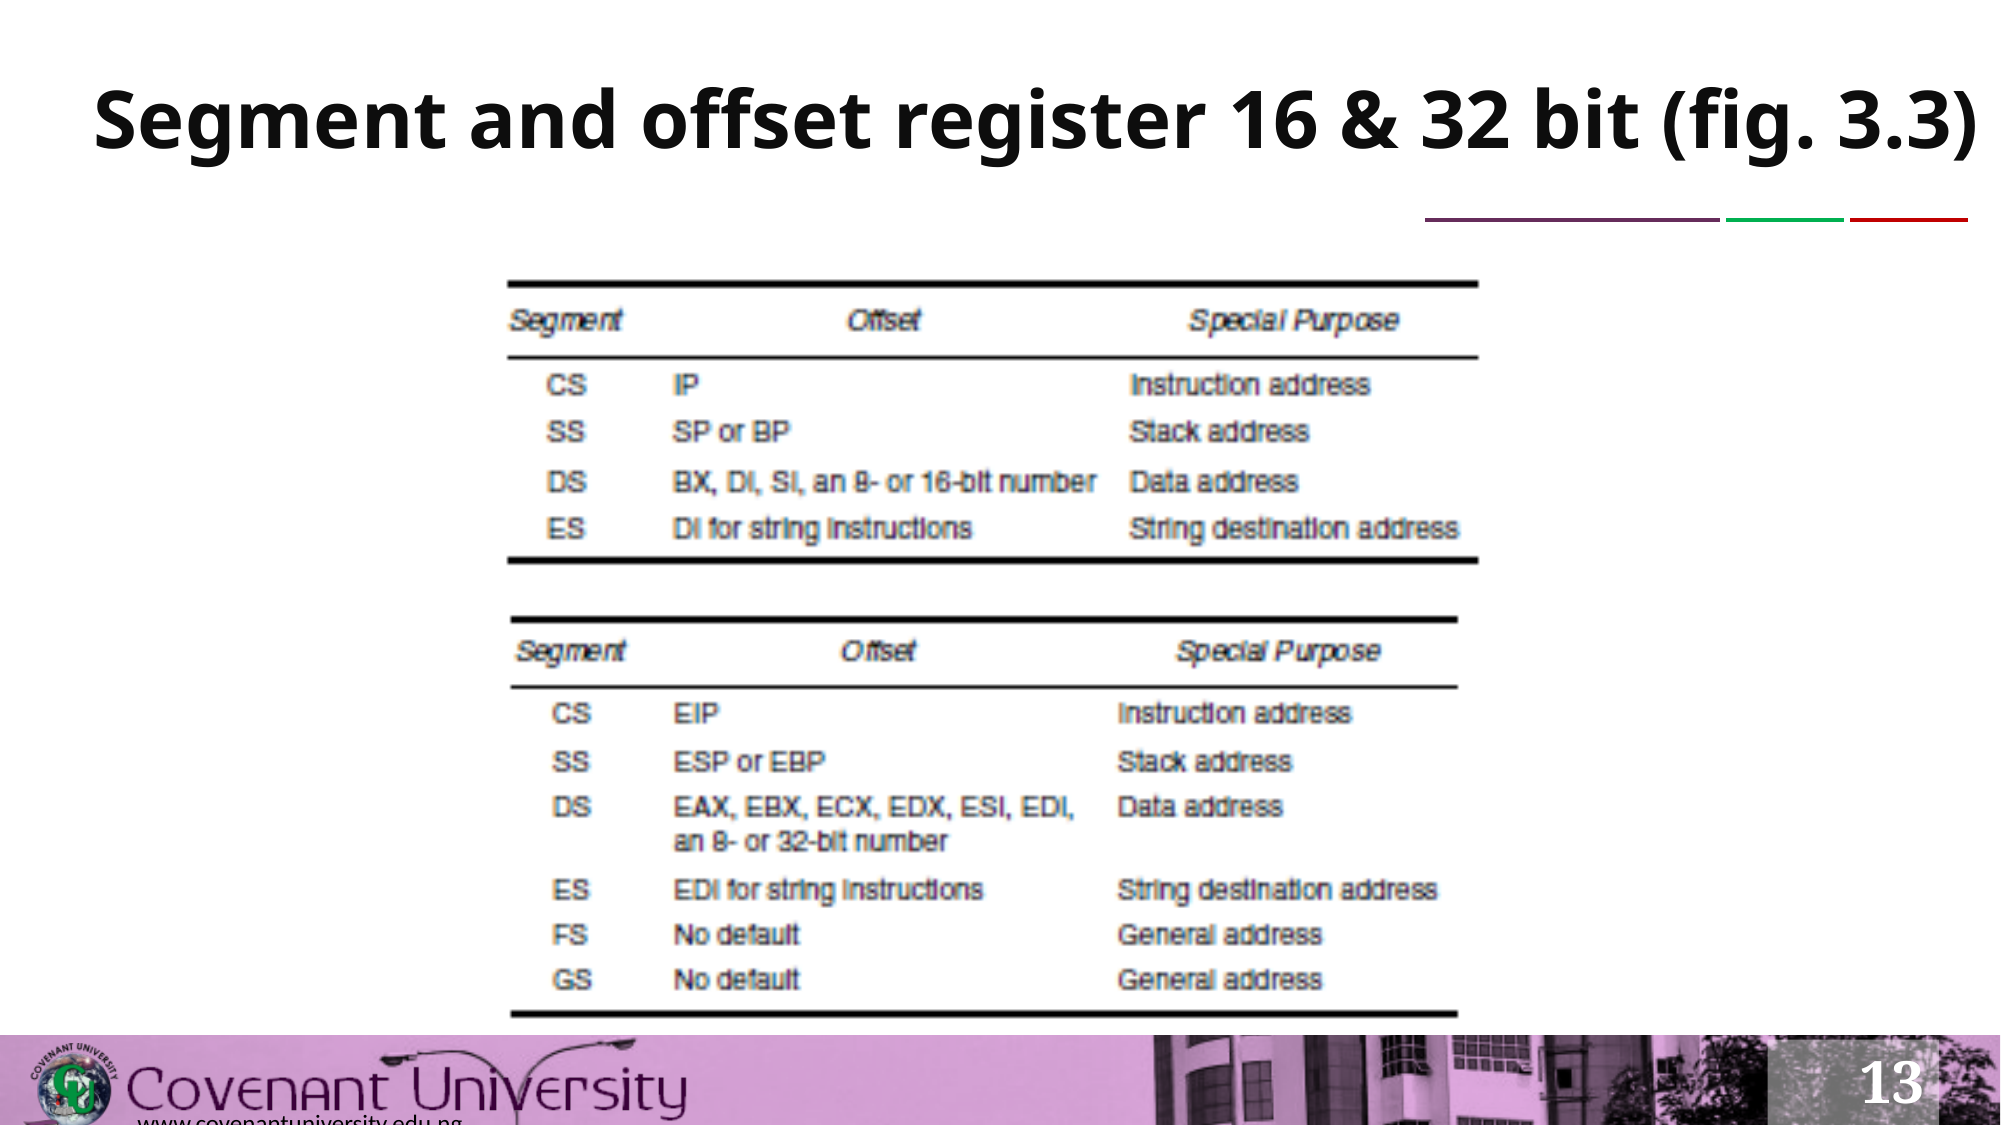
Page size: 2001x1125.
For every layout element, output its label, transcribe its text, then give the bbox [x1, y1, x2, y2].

picture [23, 1036, 1071, 1125]
picture [498, 607, 1490, 1033]
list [498, 271, 1581, 608]
title Segment and offset register 16 & 32 bit (fig. 3.3) [74, 20, 2000, 213]
